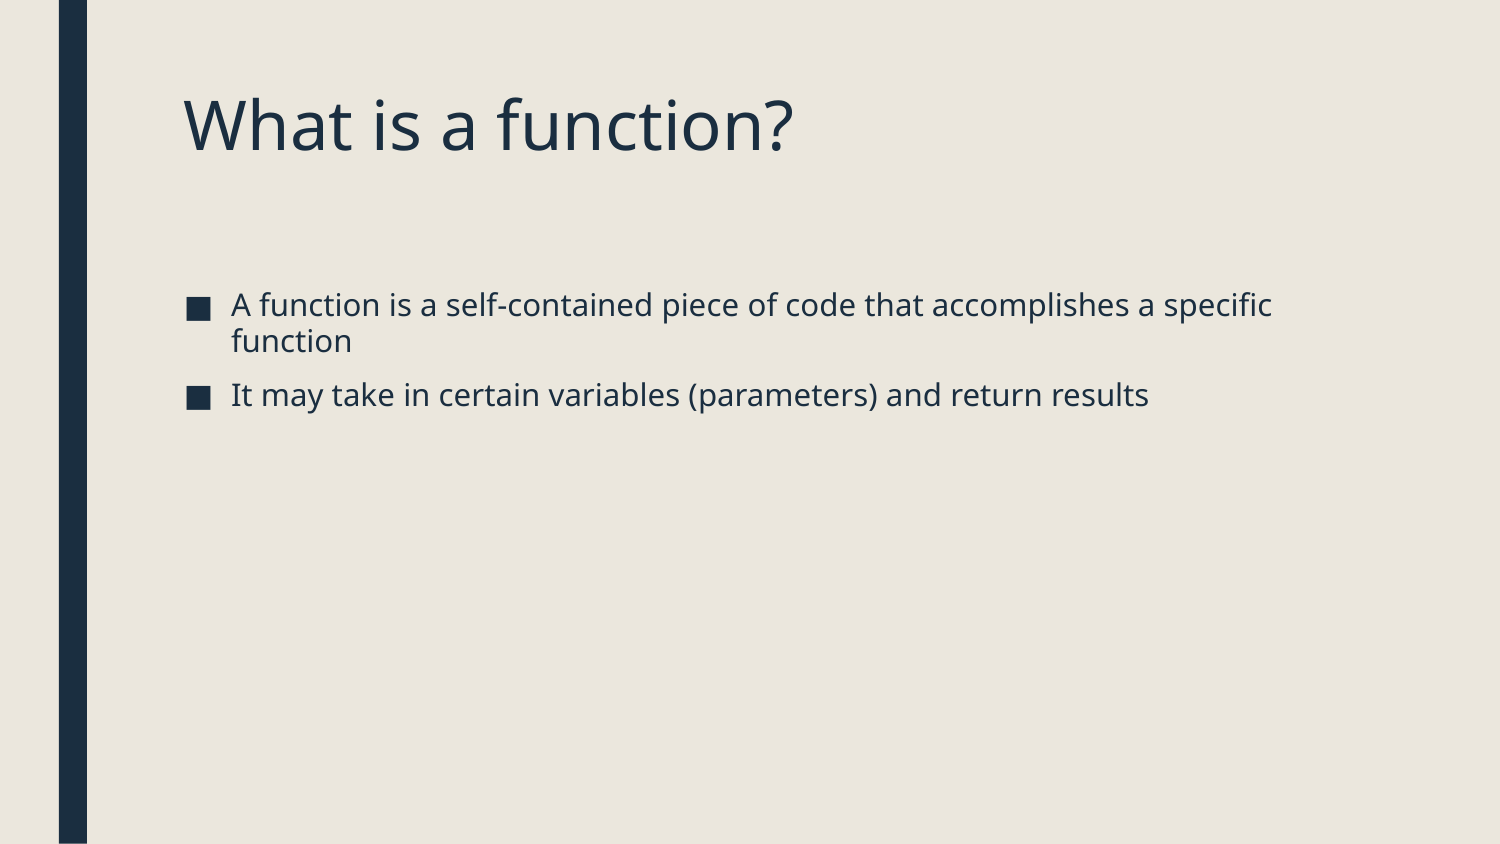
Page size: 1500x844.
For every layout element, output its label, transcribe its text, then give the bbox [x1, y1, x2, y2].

list A function is a self-contained piece of code that accomplishes a specific function It may take in certain variables (parameters) and return results [168, 281, 1351, 722]
title What is a function? [168, 84, 1351, 268]
